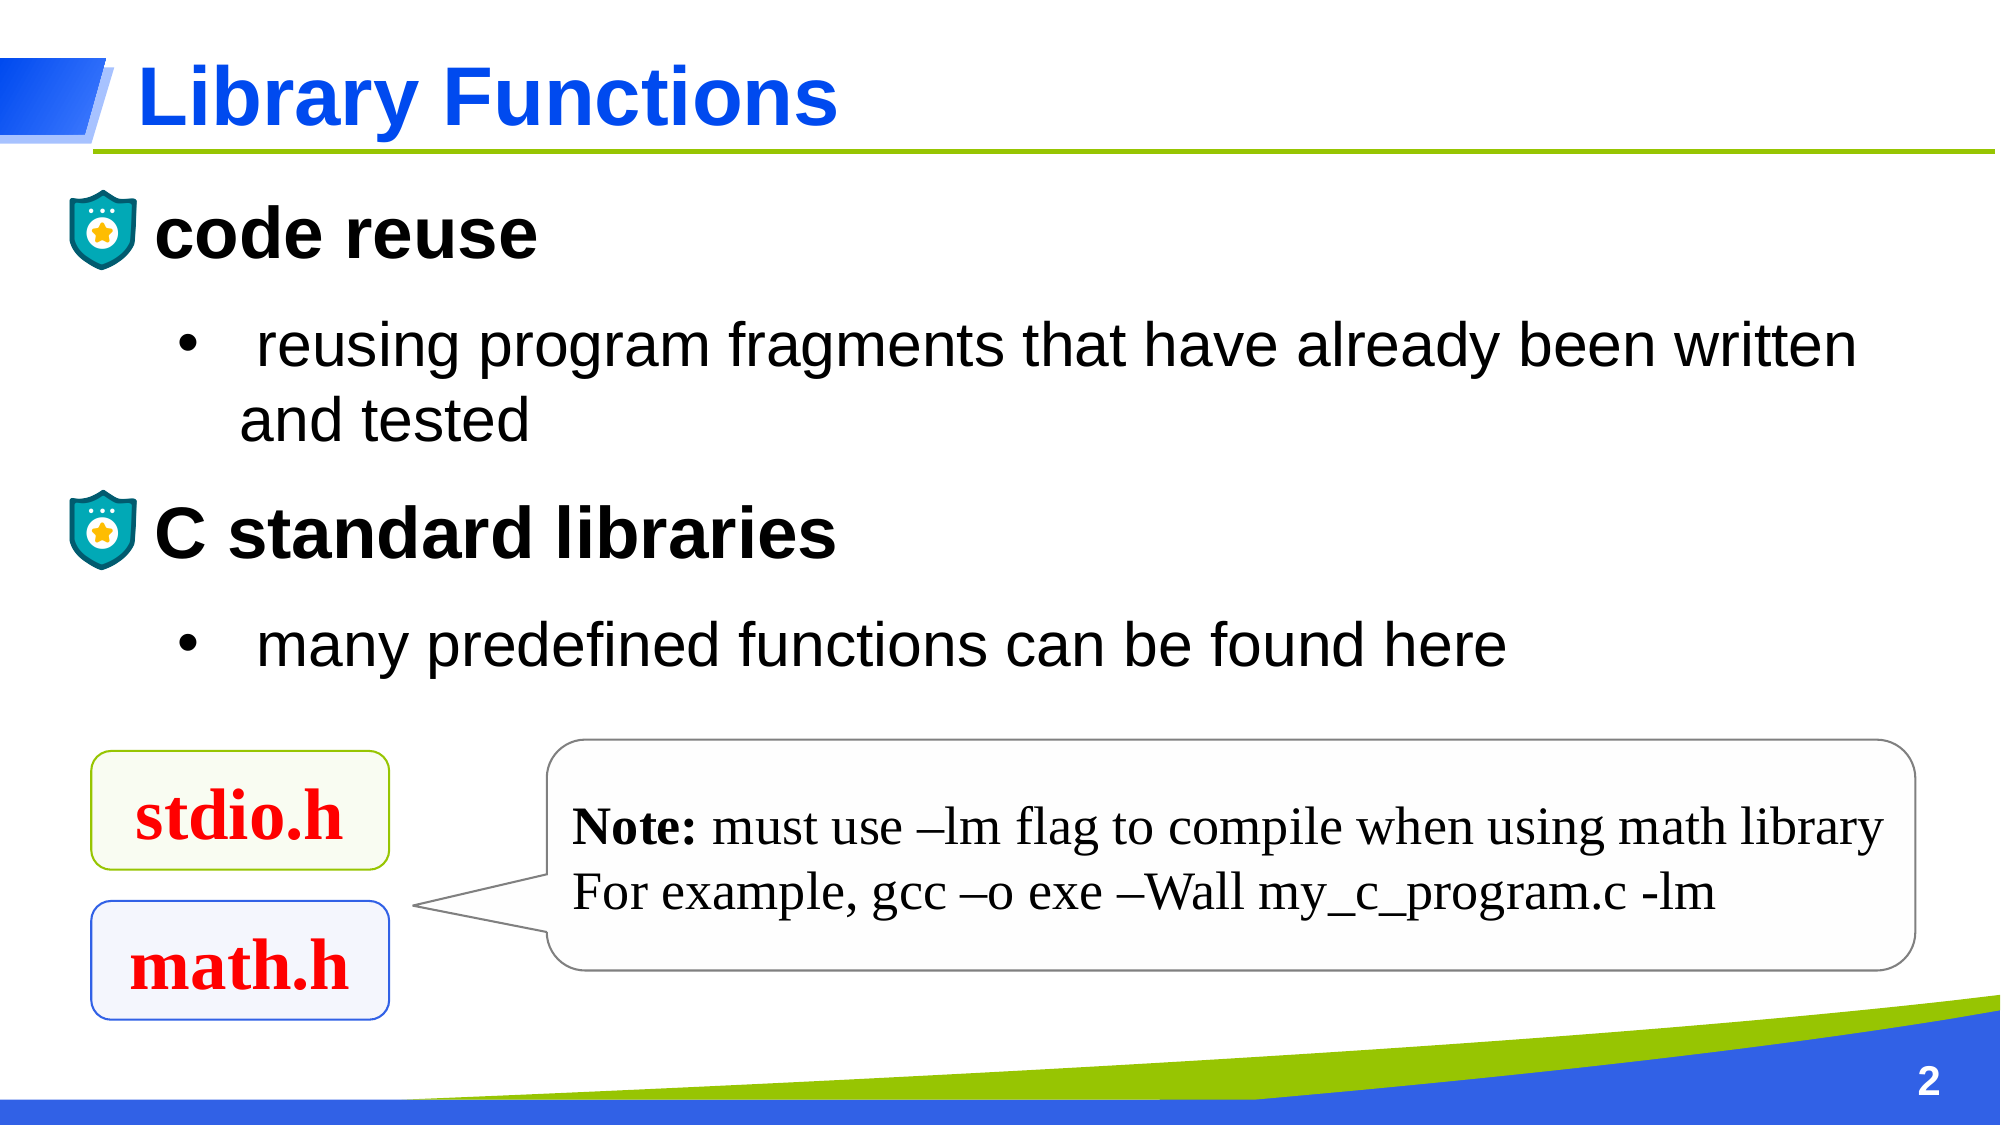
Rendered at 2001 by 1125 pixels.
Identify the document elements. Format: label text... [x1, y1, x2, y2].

text_box Library Functions [122, 46, 1554, 144]
picture [52, 478, 155, 581]
picture [52, 178, 155, 281]
text_box code reuse reusing program fragments that have already been written and tested C standard libraries many predefined functions can be found here [37, 178, 1952, 687]
text_box stdio.h [90, 749, 391, 871]
text_box Note: must use –lm flag to compile when using math library For example, gcc –o exe –Wall my_c_program.c -lm [412, 738, 1917, 972]
text_box math.h [90, 899, 391, 1021]
